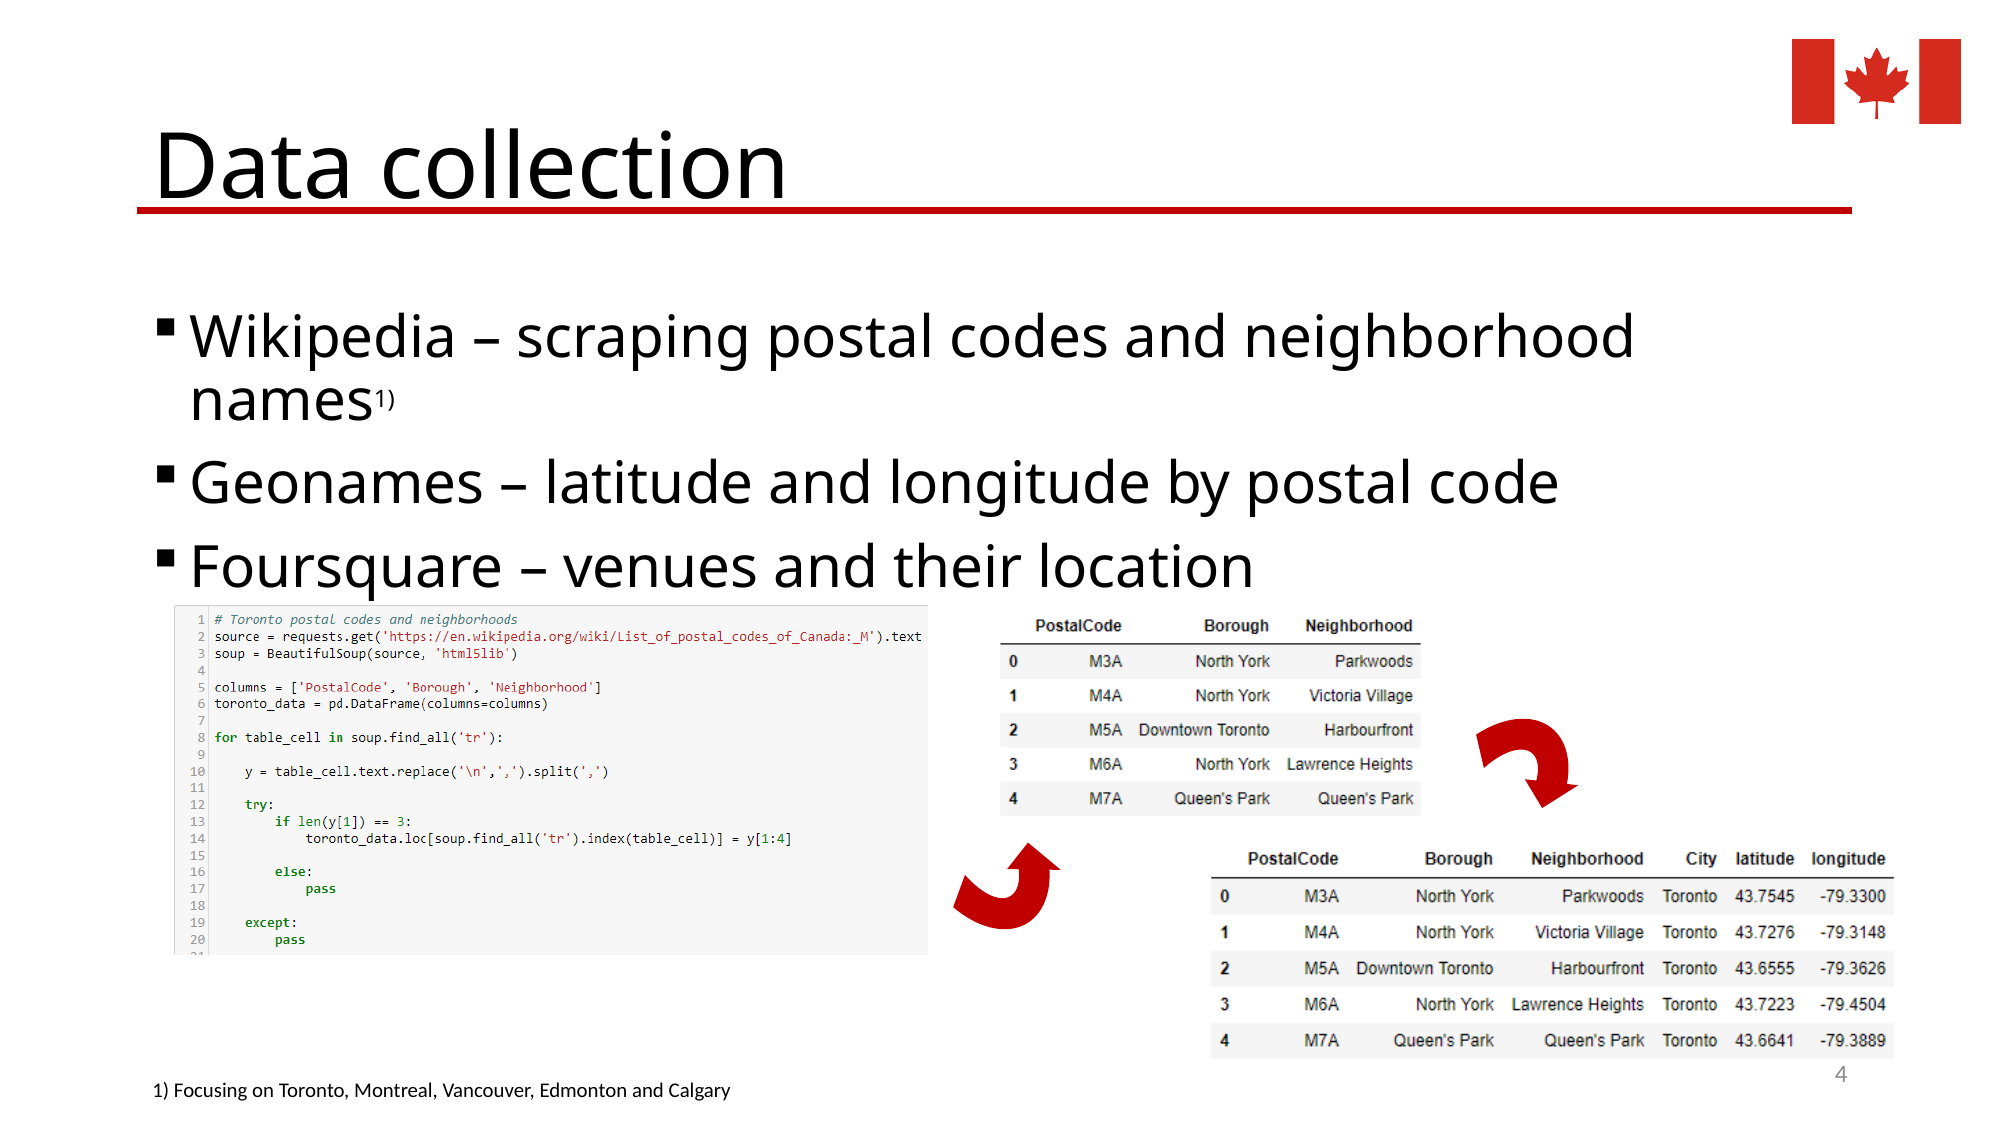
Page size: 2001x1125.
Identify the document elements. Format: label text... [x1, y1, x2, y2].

picture [1792, 39, 1961, 124]
text_box [1474, 717, 1582, 810]
picture [172, 604, 928, 955]
text_box [951, 841, 1064, 931]
title Data collection [137, 59, 1863, 278]
picture [994, 613, 1434, 832]
slide_number 4 [1412, 1066, 1863, 1103]
picture [1210, 844, 1901, 1066]
text_box 1) Focusing on Toronto, Montreal, Vancouver, Edmonton and Calgary [137, 1072, 1863, 1122]
list Wikipedia – scraping postal codes and neighborhood names1) Geonames – latitude and longitude by postal code Foursquare – venues and their location [137, 299, 1863, 1014]
